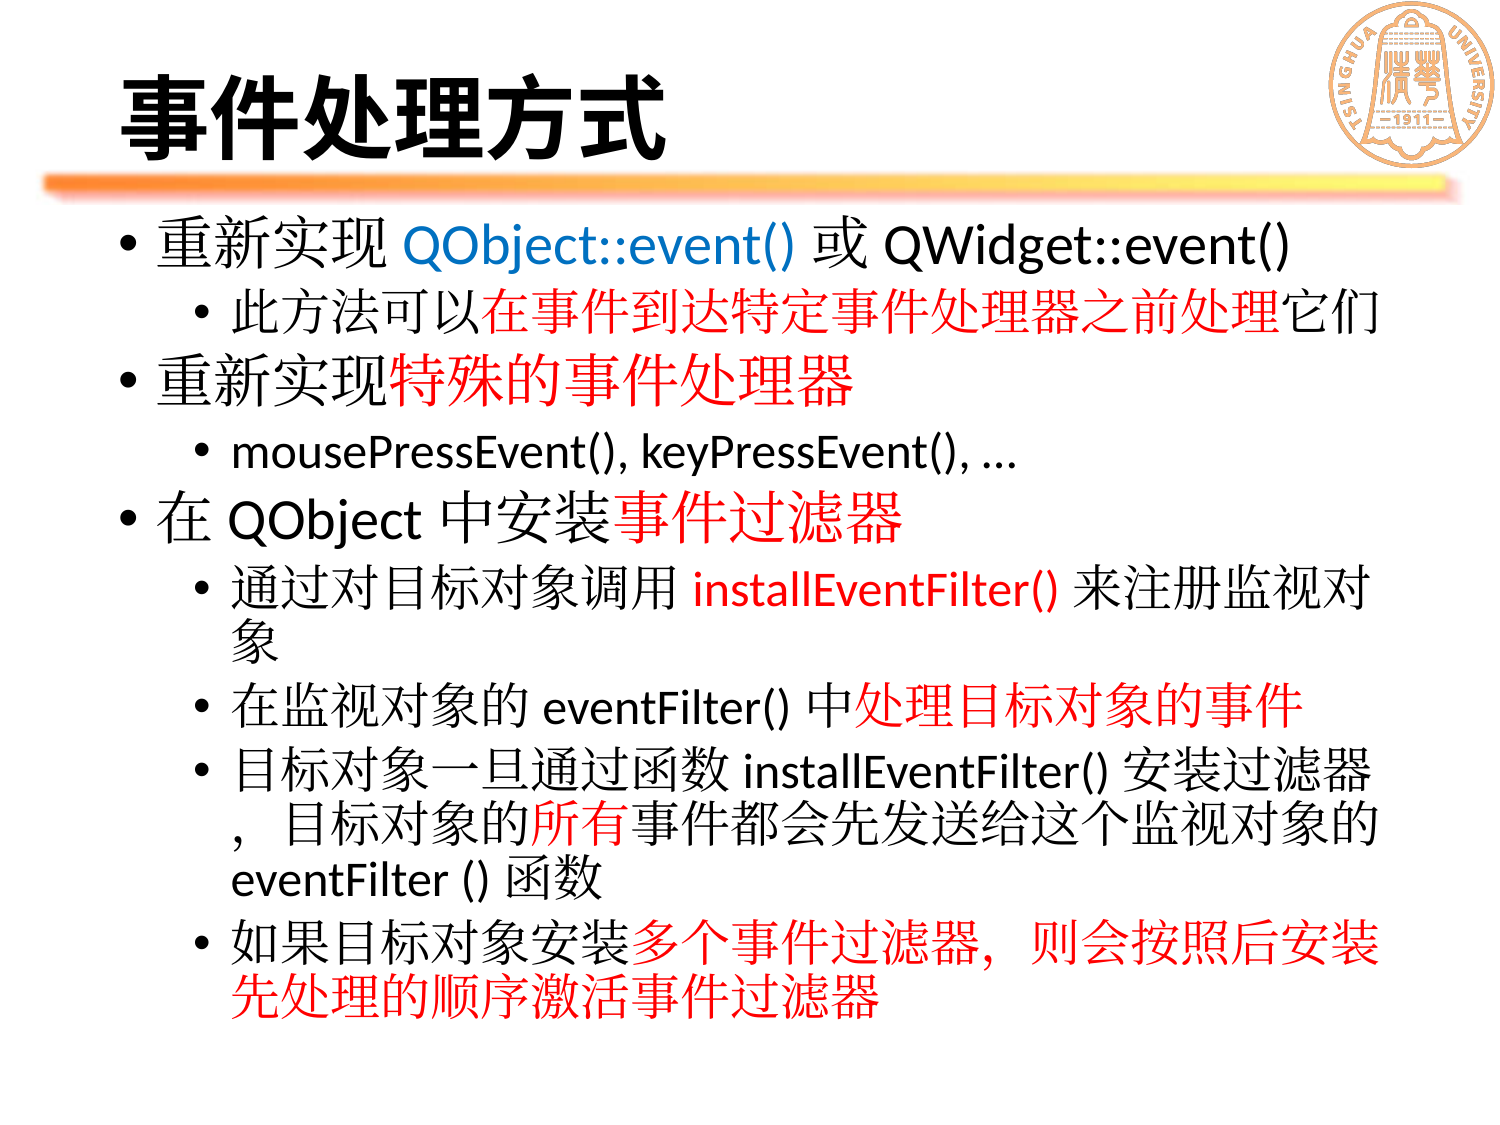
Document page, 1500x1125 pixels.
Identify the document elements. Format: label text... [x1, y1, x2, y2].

list 重新实现QObject::event()或QWidget::event() 此方法可以在事件到达特定事件处理器之前处理它们 重新实现特殊的事件处理器 mousePressEvent(), keyPressEvent(), … 在QObject中安装事件过滤器 通过对目标对象调用installEventFilter()来注册监视对象 在监视对象的eventFilter()中处理目标对象的事件 目标对象一旦通过函数installEventFilter()安装过滤器 ，目标对象的所有事件都会先发送给这个监视对象的eventFilter ()函数 如果目标对象安装多个事件过滤器，则会按照后安装先处理的顺序激活事件过滤器 [103, 206, 1397, 1045]
picture [28, 0, 1496, 205]
title 事件处理方式 [103, 59, 1397, 187]
